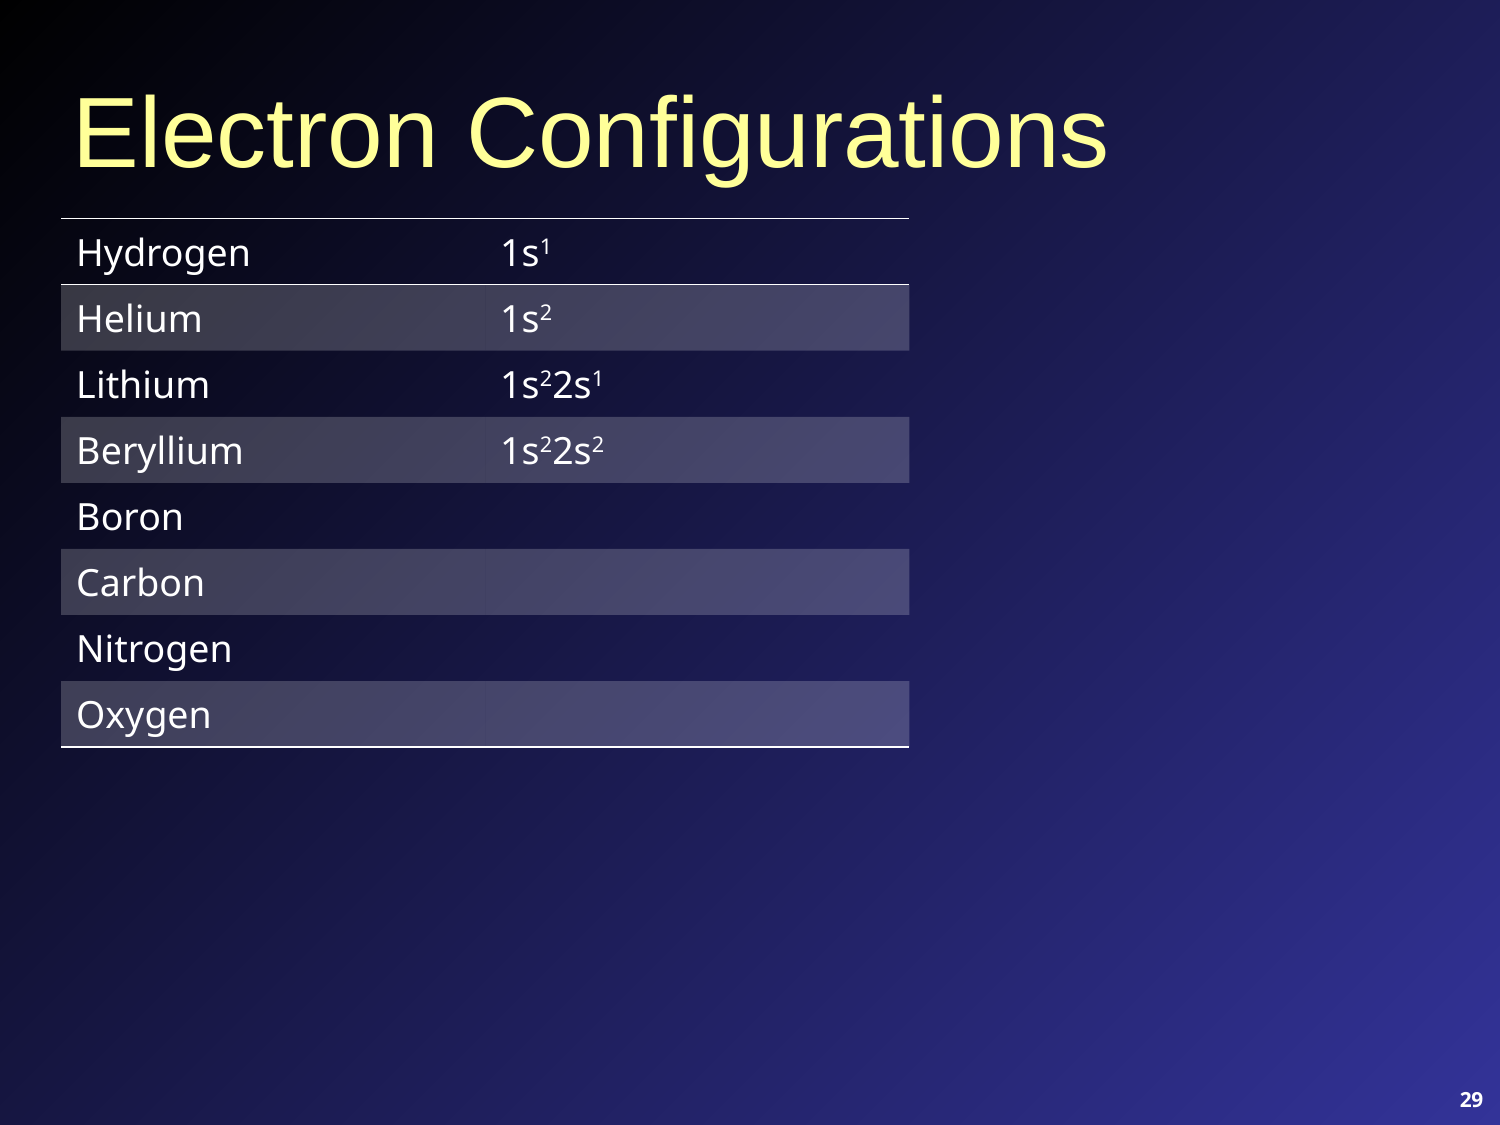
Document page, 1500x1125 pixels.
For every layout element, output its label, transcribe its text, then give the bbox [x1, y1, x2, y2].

table_cell Boron [61, 483, 485, 549]
table_cell 1s2 [485, 285, 909, 351]
table_cell [485, 483, 909, 549]
title Electron Configurations [57, 59, 1440, 197]
table_cell Nitrogen [61, 615, 485, 681]
table_cell 1s22s2 [485, 417, 909, 483]
table_header 1s1 [485, 219, 909, 284]
table_cell Lithium [61, 351, 485, 417]
table_cell Helium [61, 285, 485, 351]
table_cell 1s22s1 [485, 351, 909, 417]
slide_number 29 [1438, 1074, 1499, 1125]
table_cell Oxygen [61, 681, 485, 746]
table_cell Beryllium [61, 417, 485, 483]
table_header Hydrogen [61, 219, 485, 284]
table_cell [485, 549, 909, 615]
table_cell Carbon [61, 549, 485, 615]
table_cell [485, 615, 909, 681]
table_cell [485, 681, 909, 746]
